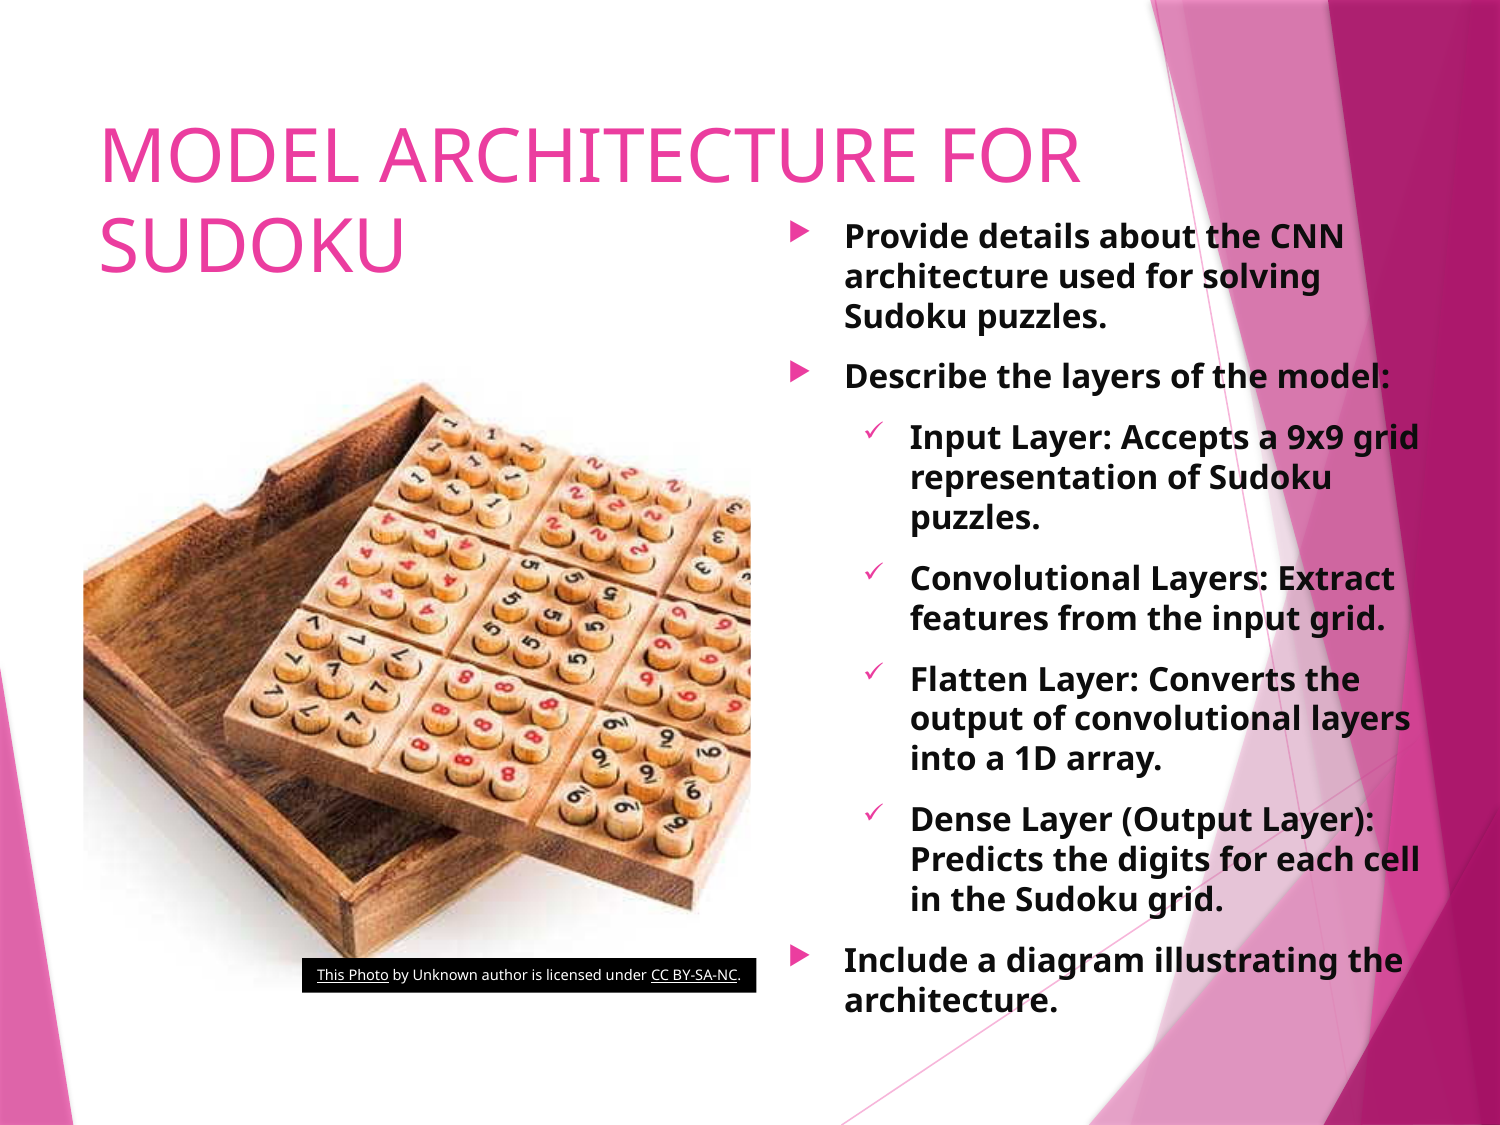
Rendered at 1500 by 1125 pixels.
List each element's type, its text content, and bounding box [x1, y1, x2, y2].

list Provide details about the CNN architecture used for solving Sudoku puzzles. Describe the layers of the model: Input Layer: Accepts a 9x9 grid representation of Sudoku puzzles. Convolutional Layers: Extract features from the input grid. Flatten Layer: Converts the output of convolutional layers into a 1D array. Dense Layer (Output Layer): Predicts the digits for each cell in the Sudoku grid. Include a diagram illustrating the architecture. [772, 207, 1455, 1108]
title MODEL ARCHITECTURE FOR SUDOKU [83, 99, 1141, 317]
picture [82, 353, 752, 992]
